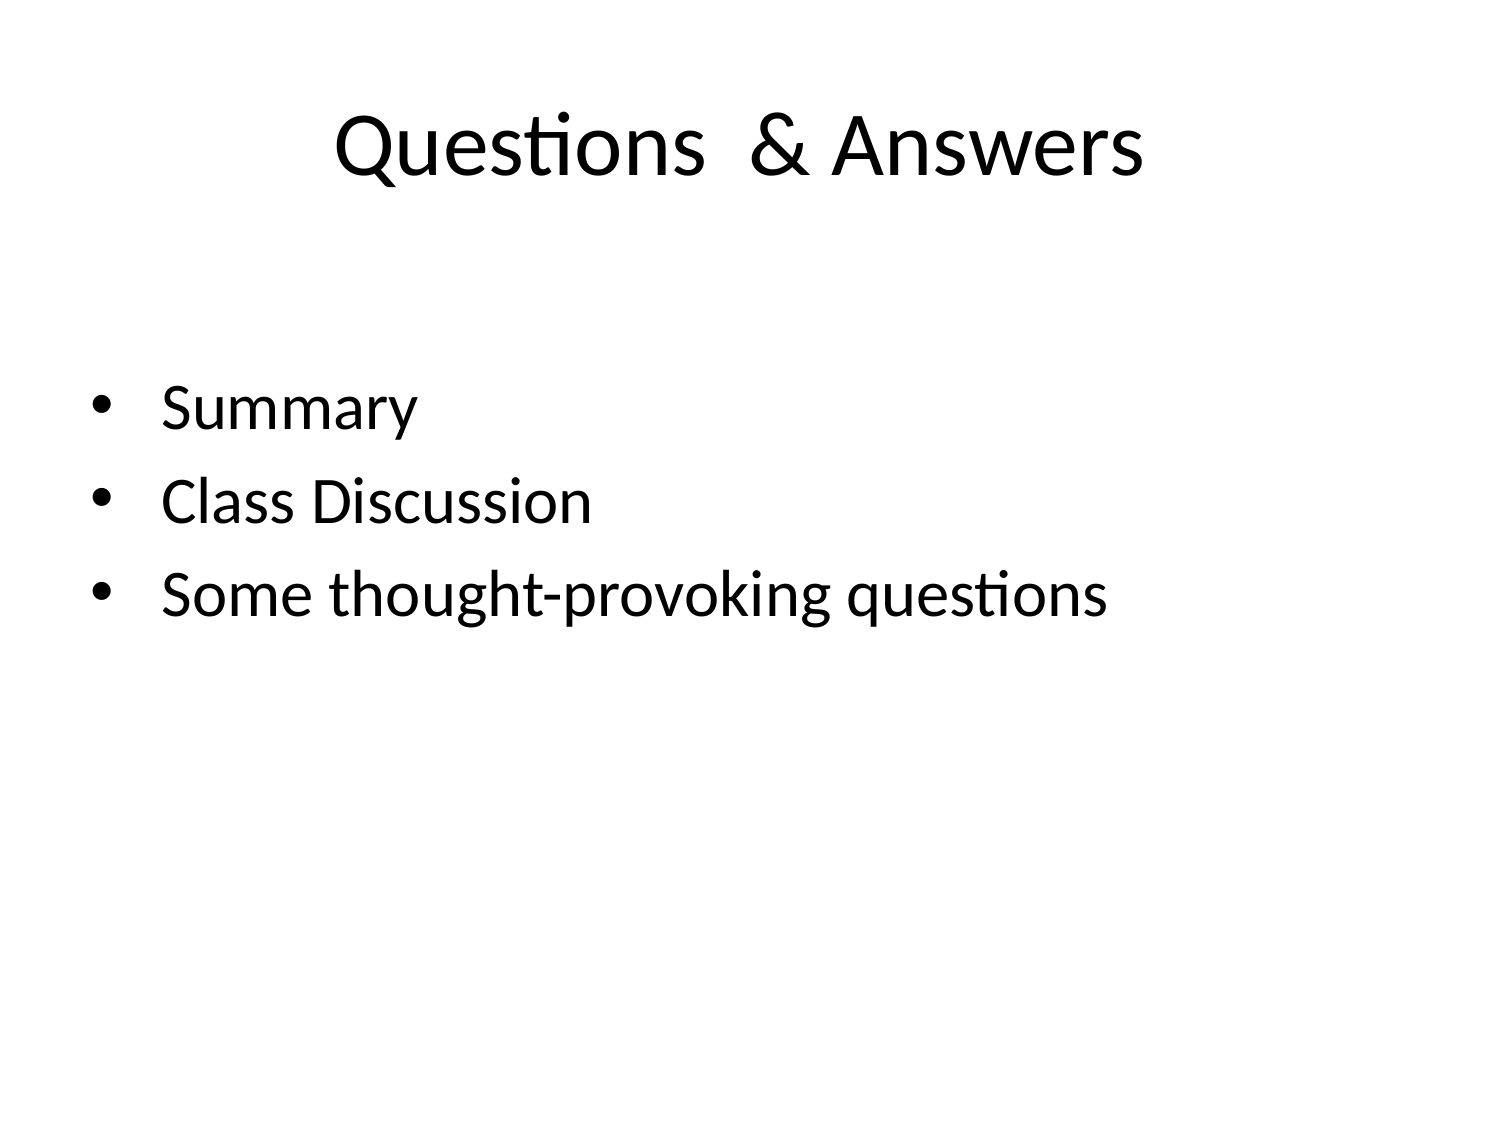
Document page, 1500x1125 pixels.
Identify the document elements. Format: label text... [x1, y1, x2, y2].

title Questions & Answers [75, 45, 1425, 233]
list Summary Class Discussion Some thought-provoking questions [75, 262, 1425, 1005]
